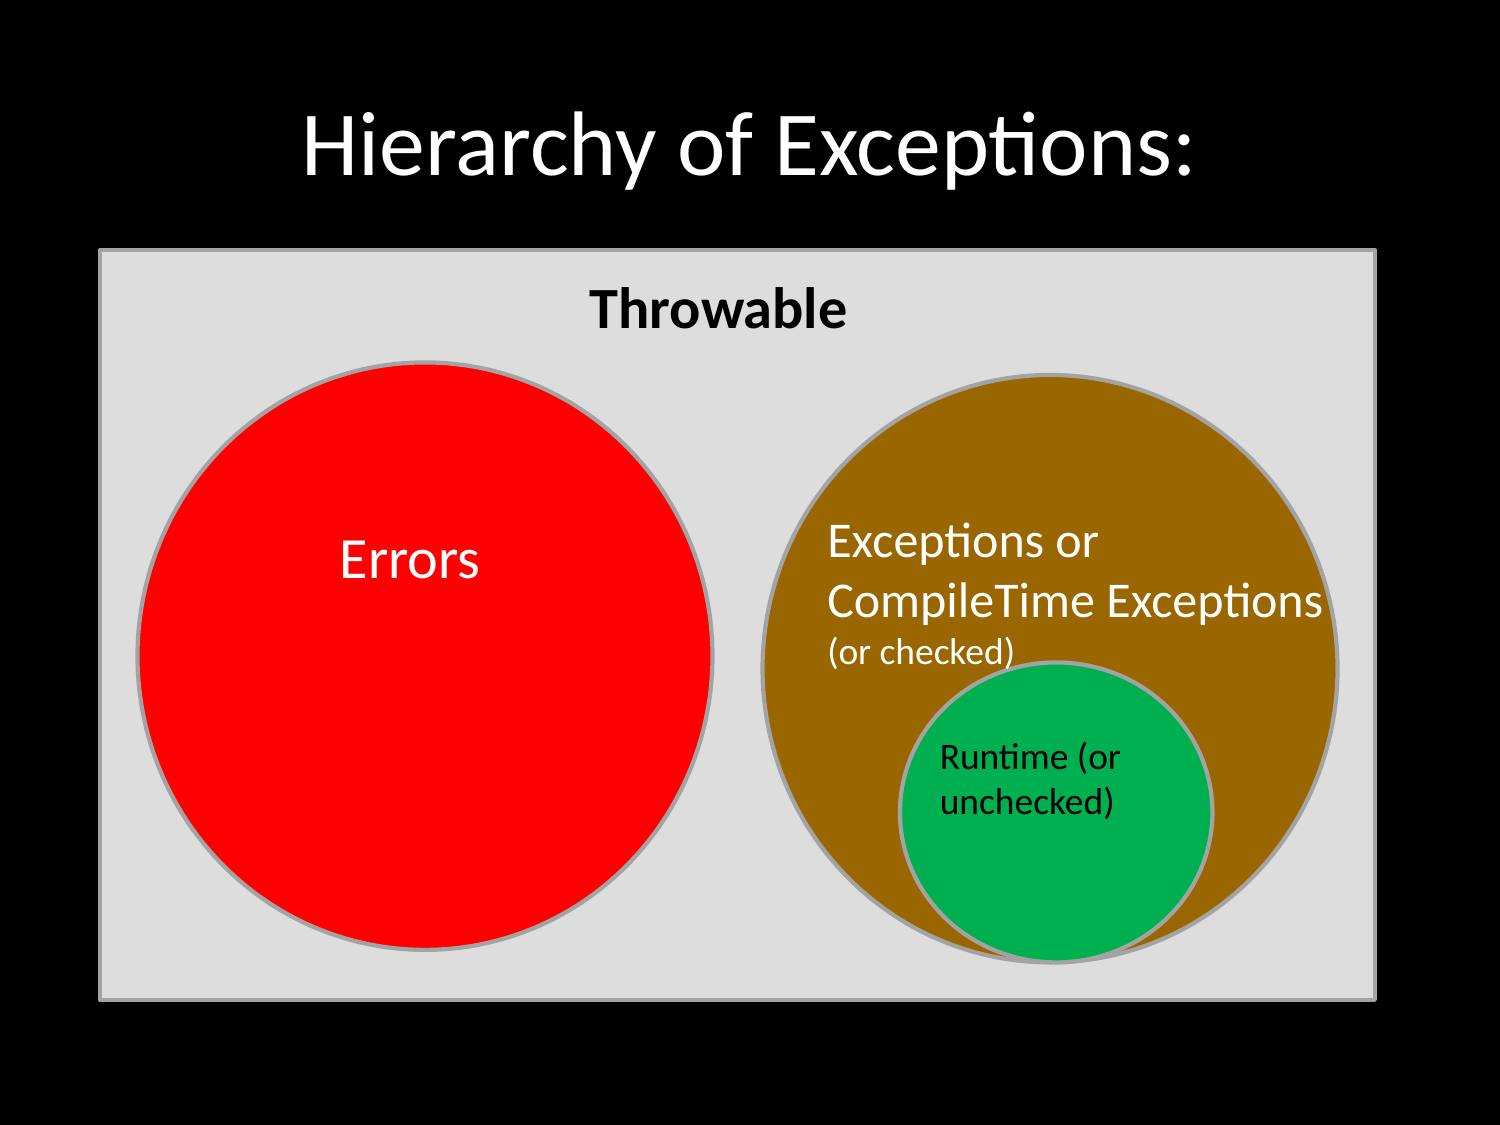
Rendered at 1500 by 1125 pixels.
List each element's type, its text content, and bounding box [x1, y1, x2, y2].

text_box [99, 249, 1376, 1001]
title Hierarchy of Exceptions: [75, 45, 1425, 233]
